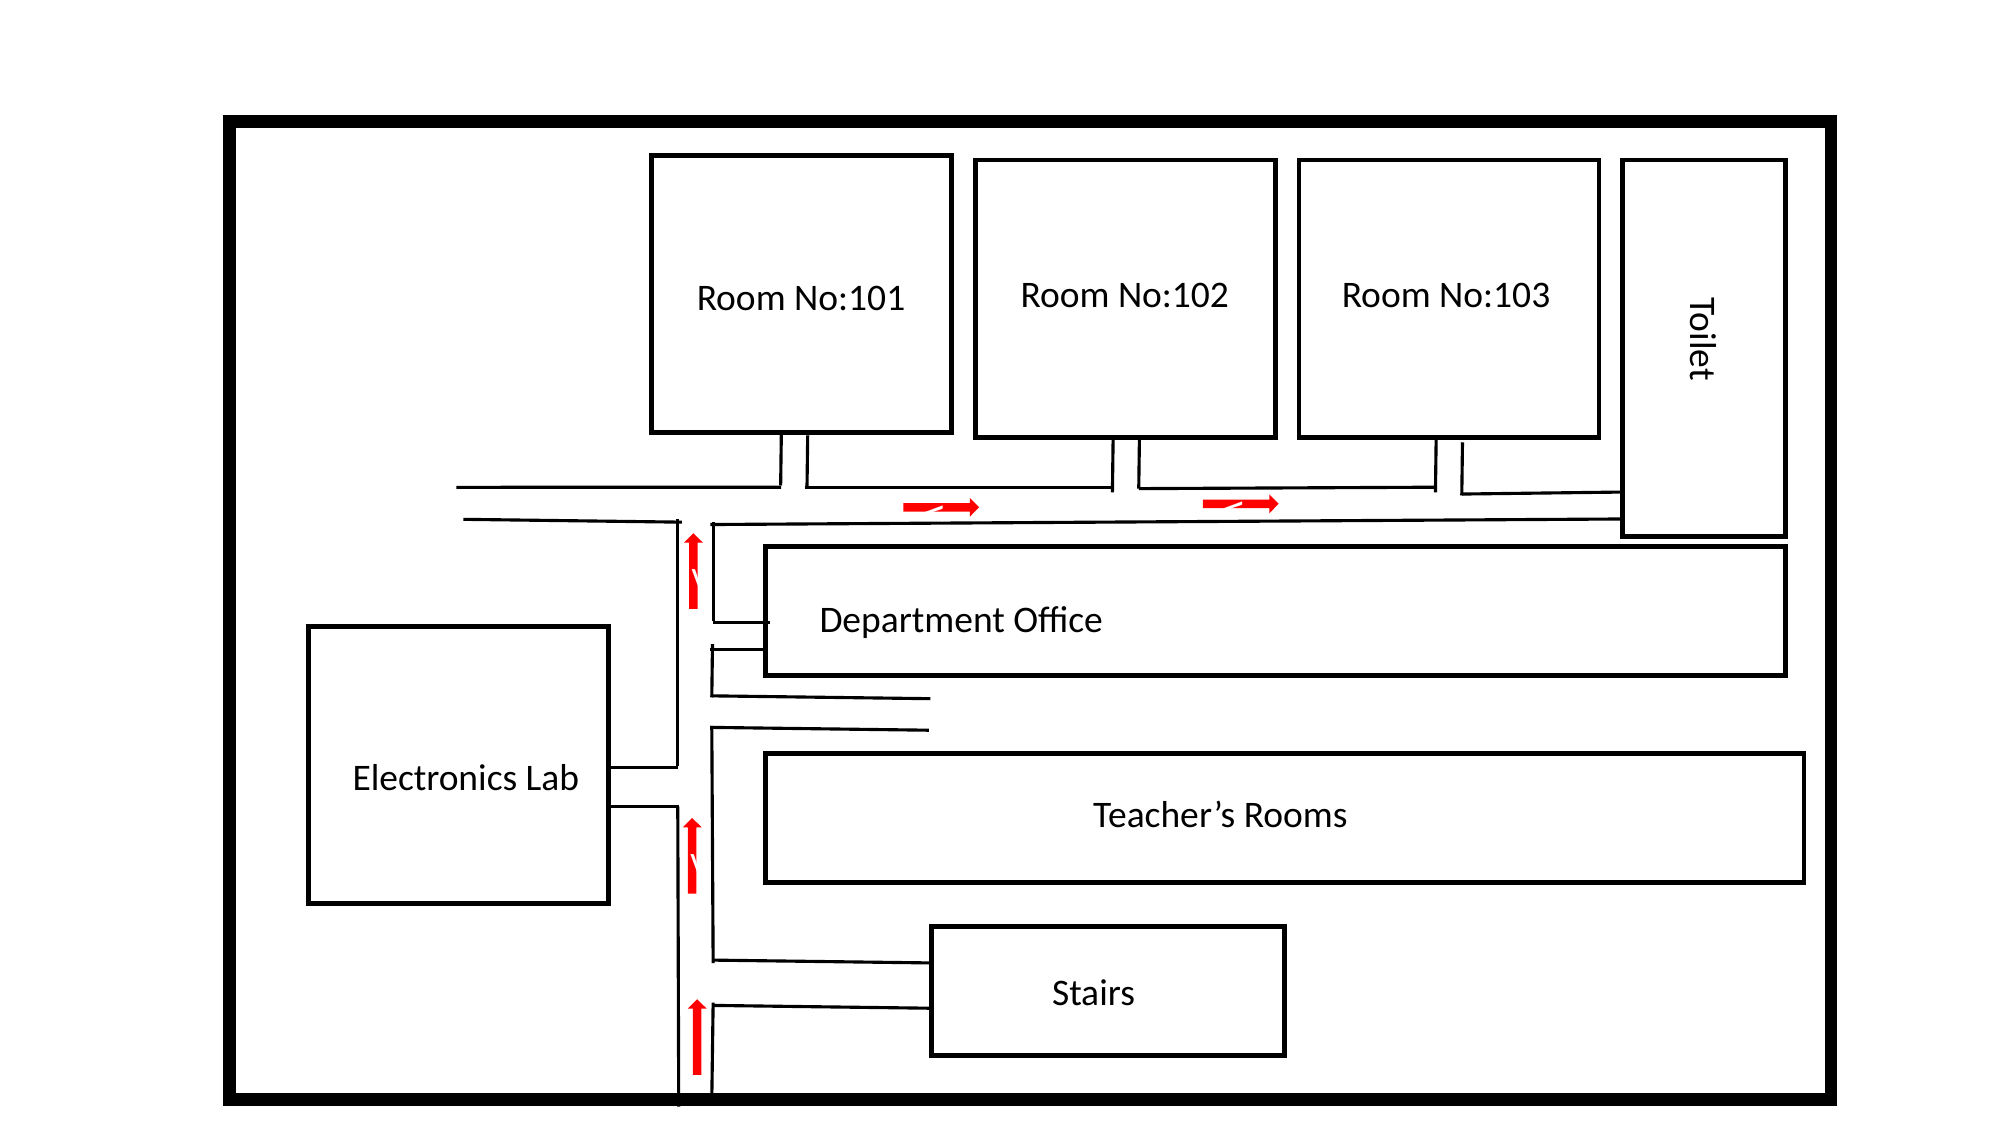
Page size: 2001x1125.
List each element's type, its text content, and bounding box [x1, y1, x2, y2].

text_box [974, 159, 1276, 265]
text_box [974, 323, 1276, 439]
text_box v [687, 535, 700, 608]
text_box [651, 154, 953, 434]
text_box Teacher’s Rooms [1078, 782, 1403, 843]
text_box [228, 121, 1832, 1100]
text_box [764, 545, 1786, 676]
text_box Room No:103 [1327, 262, 1651, 323]
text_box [710, 727, 929, 731]
text_box [931, 925, 1286, 1057]
text_box [764, 752, 1805, 884]
text_box Toilet [1675, 283, 1736, 414]
text_box Room No:102 [1005, 262, 1327, 323]
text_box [463, 519, 682, 523]
text_box Electronics Lab [338, 745, 662, 806]
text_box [713, 1005, 932, 1009]
text_box [1622, 159, 1786, 537]
text_box Stairs [1037, 960, 1361, 1020]
text_box Room No:101 [682, 265, 1006, 326]
text_box [1298, 159, 1600, 262]
text_box [690, 1001, 704, 1074]
text_box v [685, 819, 699, 893]
text_box [1298, 323, 1600, 439]
text_box v [904, 501, 978, 514]
text_box [307, 625, 609, 905]
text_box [710, 519, 1623, 525]
text_box Department Office [804, 587, 1129, 648]
text_box v [1204, 497, 1277, 511]
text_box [711, 695, 931, 699]
